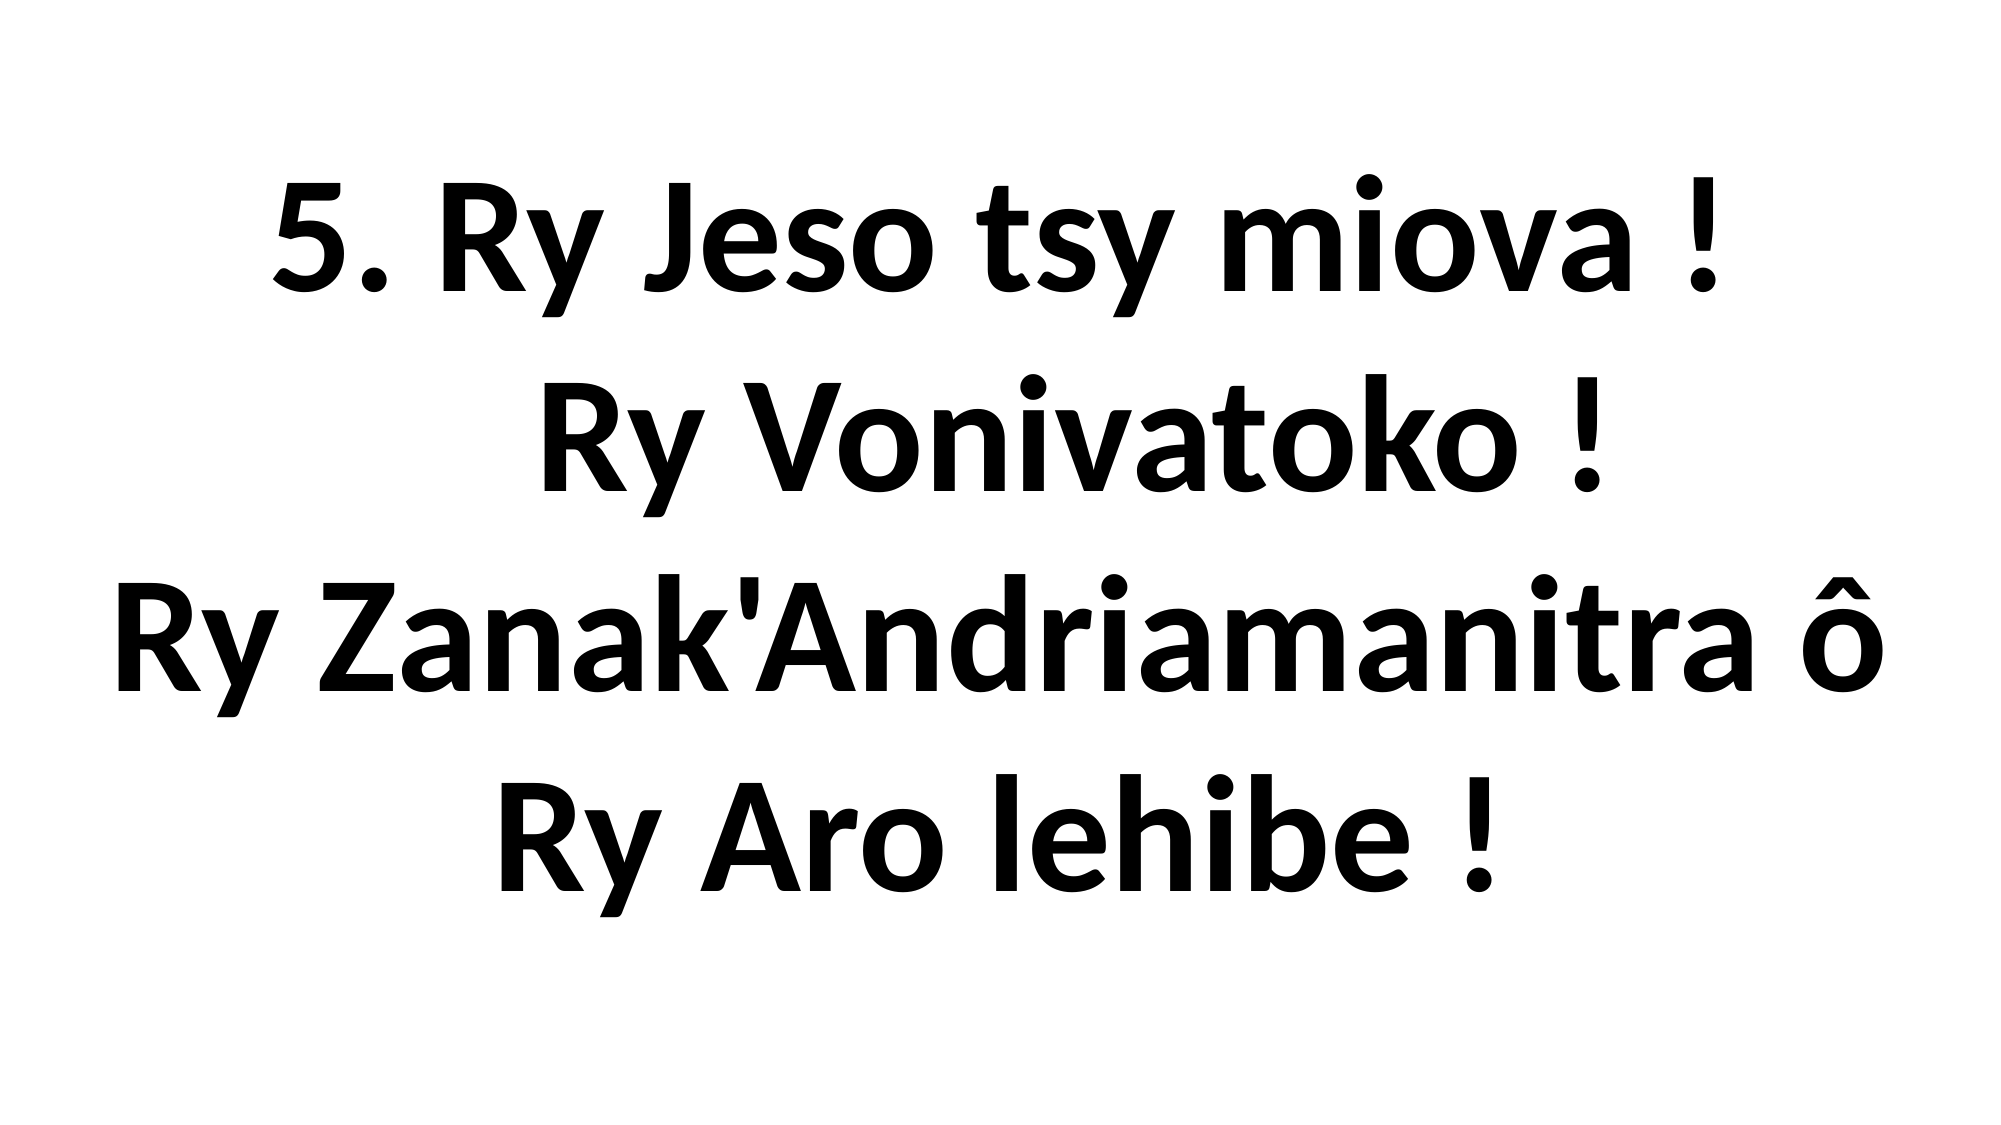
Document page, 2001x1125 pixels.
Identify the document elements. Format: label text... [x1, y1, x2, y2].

text_box 5. Ry Jeso tsy miova ! Ry Vonivatoko ! Ry Zanak'Andriamanitra ô Ry Aro lehibe ! [0, 117, 2000, 932]
